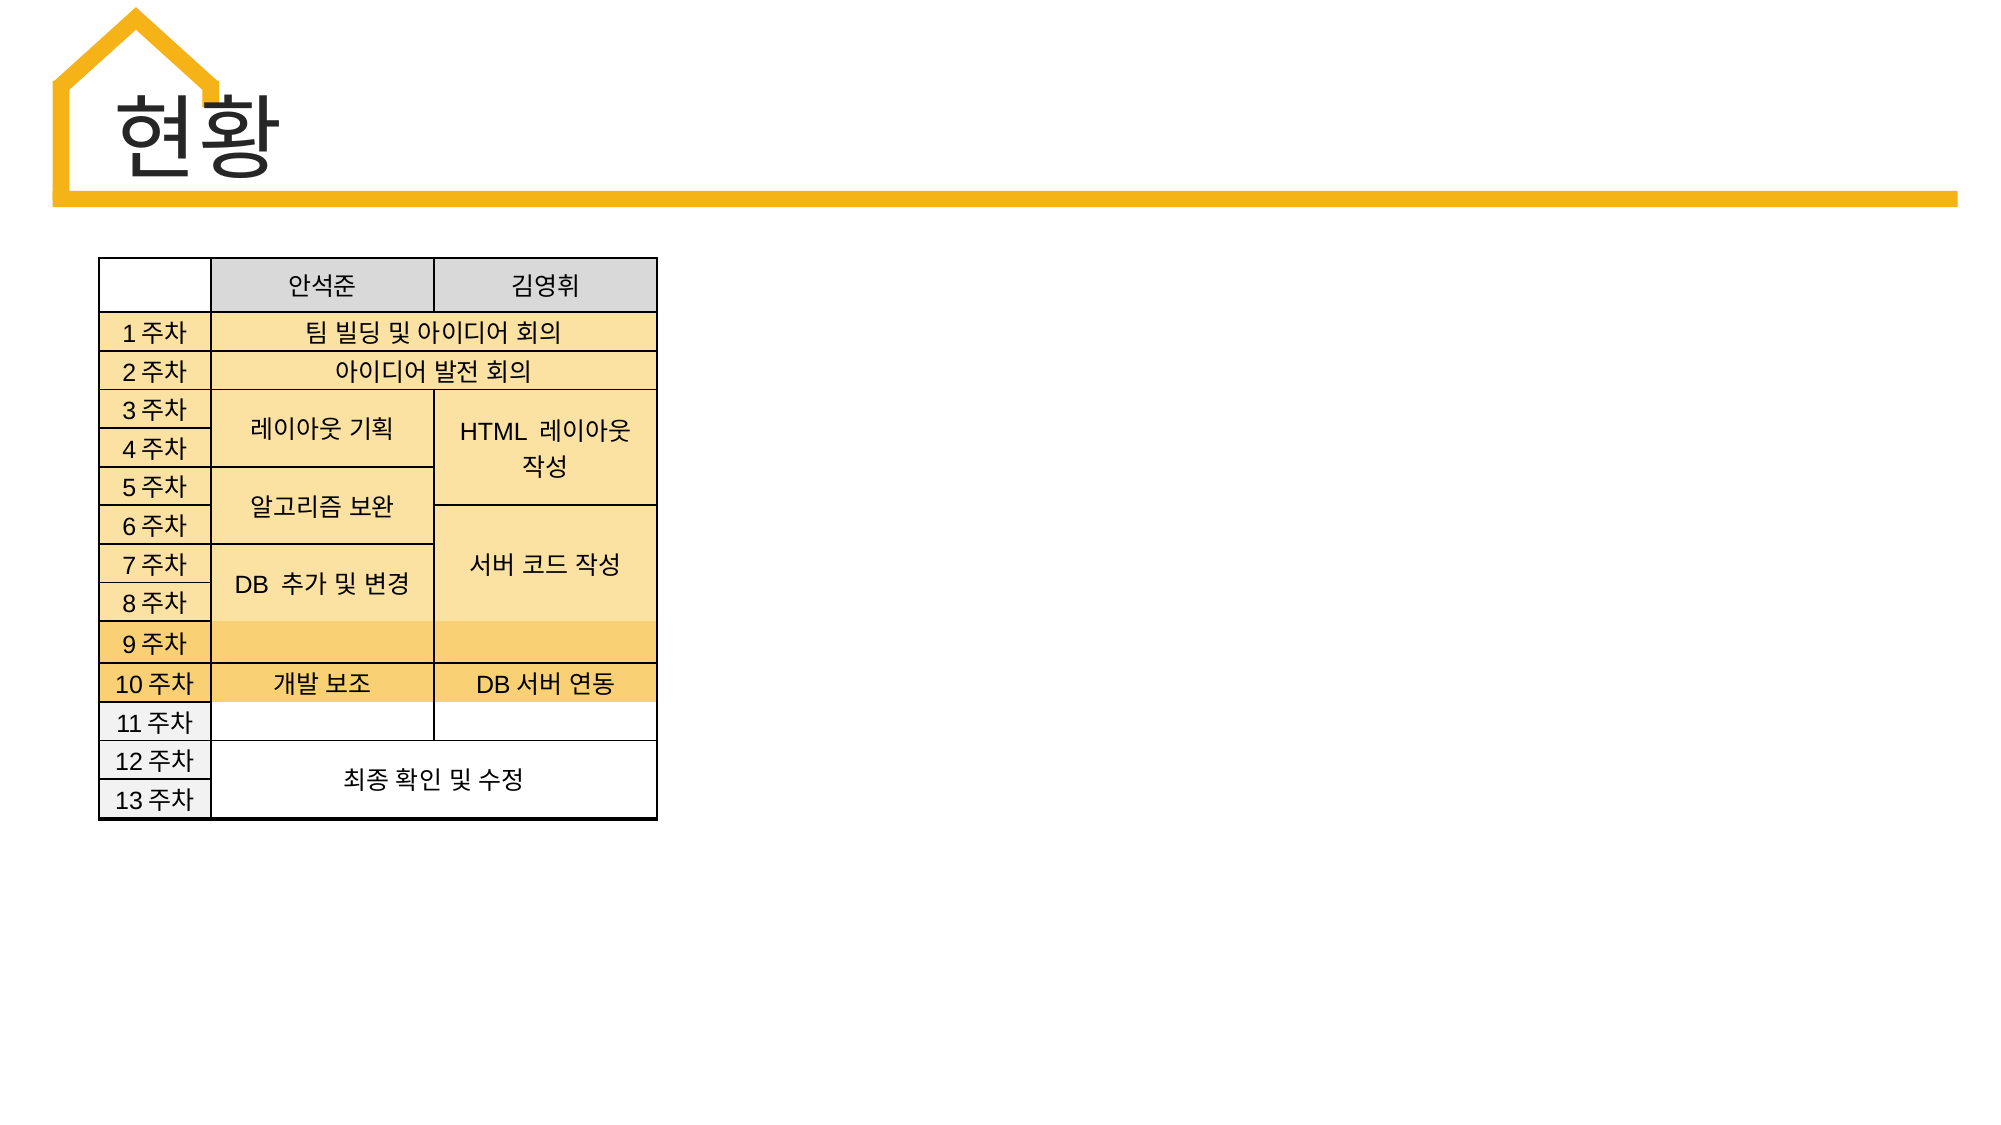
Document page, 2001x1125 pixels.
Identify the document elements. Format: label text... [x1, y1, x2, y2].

table_cell 1주차 [100, 313, 210, 350]
table_cell DB서버 연동 [435, 664, 656, 702]
list 현황 [98, 82, 1952, 202]
table_cell 11주차 [100, 703, 210, 740]
table_header [100, 259, 210, 311]
table_cell 알고리즘 보완 [212, 468, 433, 543]
table_cell DB 추가 및 변경 [212, 545, 433, 621]
table_cell 10주차 [100, 664, 210, 701]
table_cell 2주차 [100, 352, 210, 389]
table_cell 개발 보조 [212, 664, 433, 702]
table_cell 서버 코드 작성 [435, 506, 656, 621]
table_cell 4주차 [100, 429, 210, 466]
table_cell [212, 702, 433, 740]
table_cell 9주차 [100, 622, 210, 662]
table_cell 아이디어 발전 회의 [212, 352, 656, 389]
table_cell [435, 702, 656, 740]
table_cell 7주차 [100, 545, 210, 582]
table_cell 3주차 [100, 390, 210, 427]
table_cell 팀 빌딩 및 아이디어 회의 [212, 313, 656, 350]
table_cell [435, 621, 656, 662]
table_cell 최종 확인 및 수정 [212, 741, 656, 817]
table_header 김영휘 [435, 259, 656, 311]
table_cell 6주차 [100, 506, 210, 543]
table_cell 12주차 [100, 741, 210, 778]
table_header 안석준 [212, 259, 433, 311]
table_cell HTML 레이아웃 작성 [435, 390, 656, 504]
table_cell 5주차 [100, 468, 210, 504]
table_cell [212, 621, 433, 662]
table_cell 8주차 [100, 583, 210, 620]
table_cell 레이아웃 기획 [212, 390, 433, 466]
table_cell 13주차 [100, 780, 210, 817]
